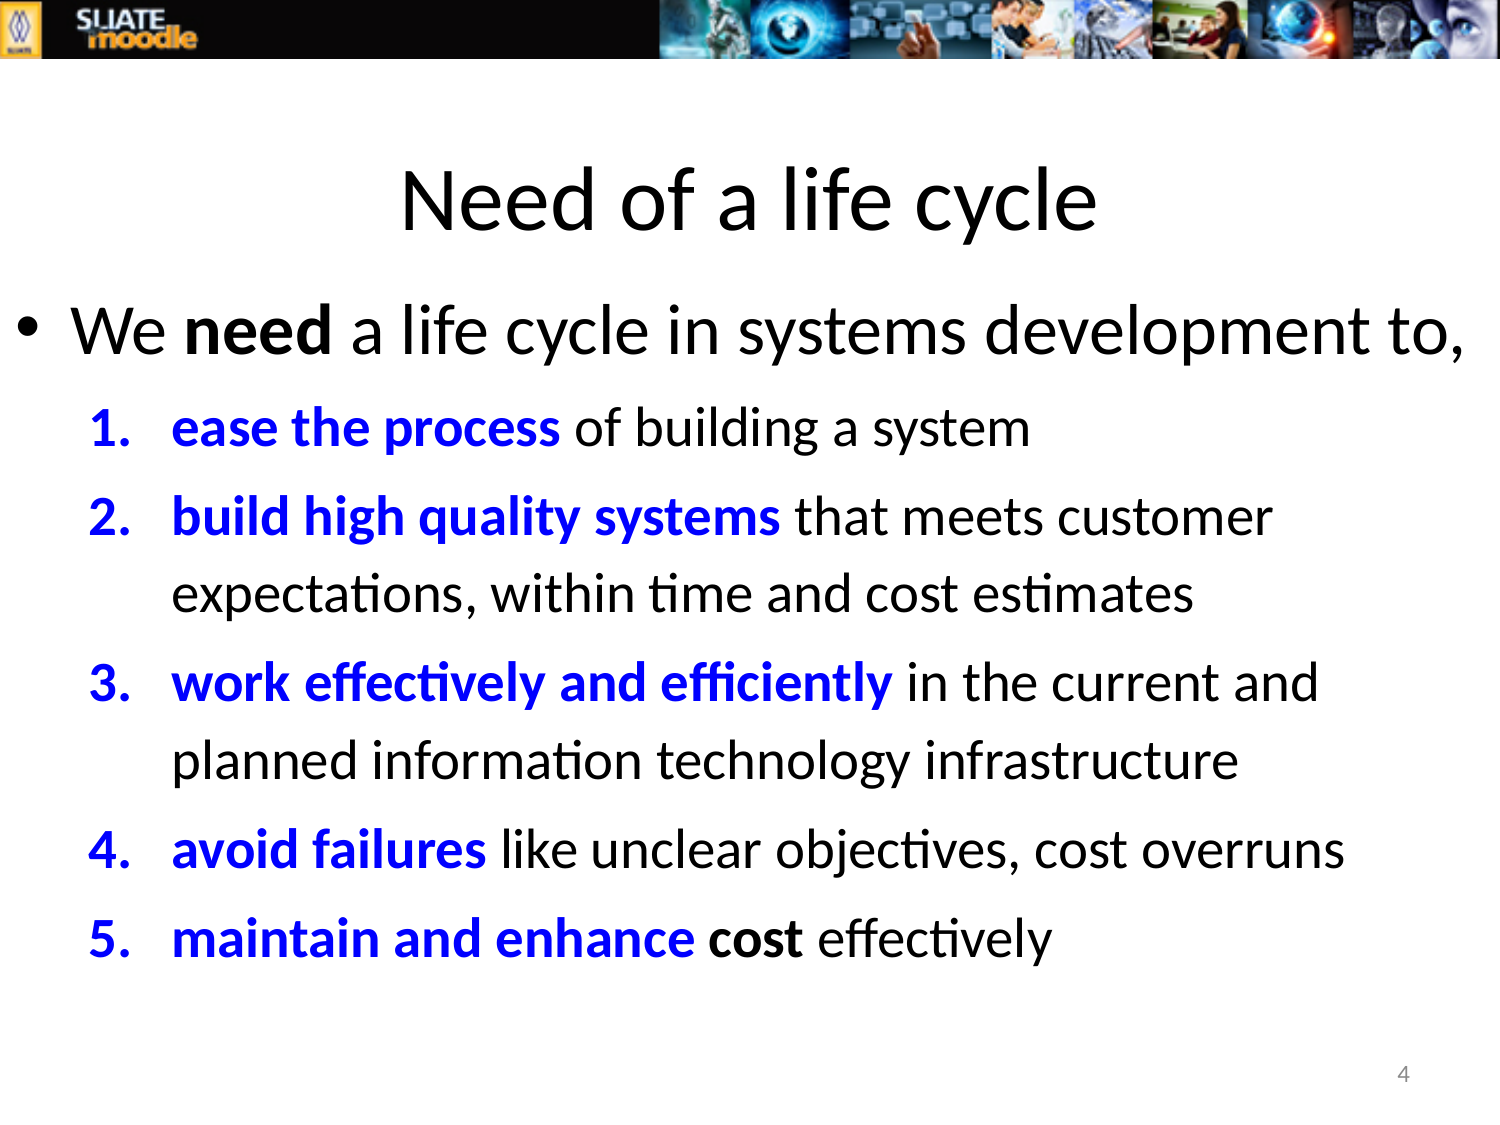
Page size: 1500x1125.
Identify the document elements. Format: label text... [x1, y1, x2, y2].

slide_number 4 [1074, 1042, 1425, 1103]
picture [0, 0, 1500, 59]
list We need a life cycle in systems development to, ease the process of building a system build high quality systems that meets customer expectations, within time and cost estimates work effectively and efficiently in the current and planned information technology infrastructure avoid failures like unclear objectives, cost overruns maintain and enhance cost effectively [0, 262, 1500, 1125]
title Need of a life cycle [75, 99, 1425, 262]
